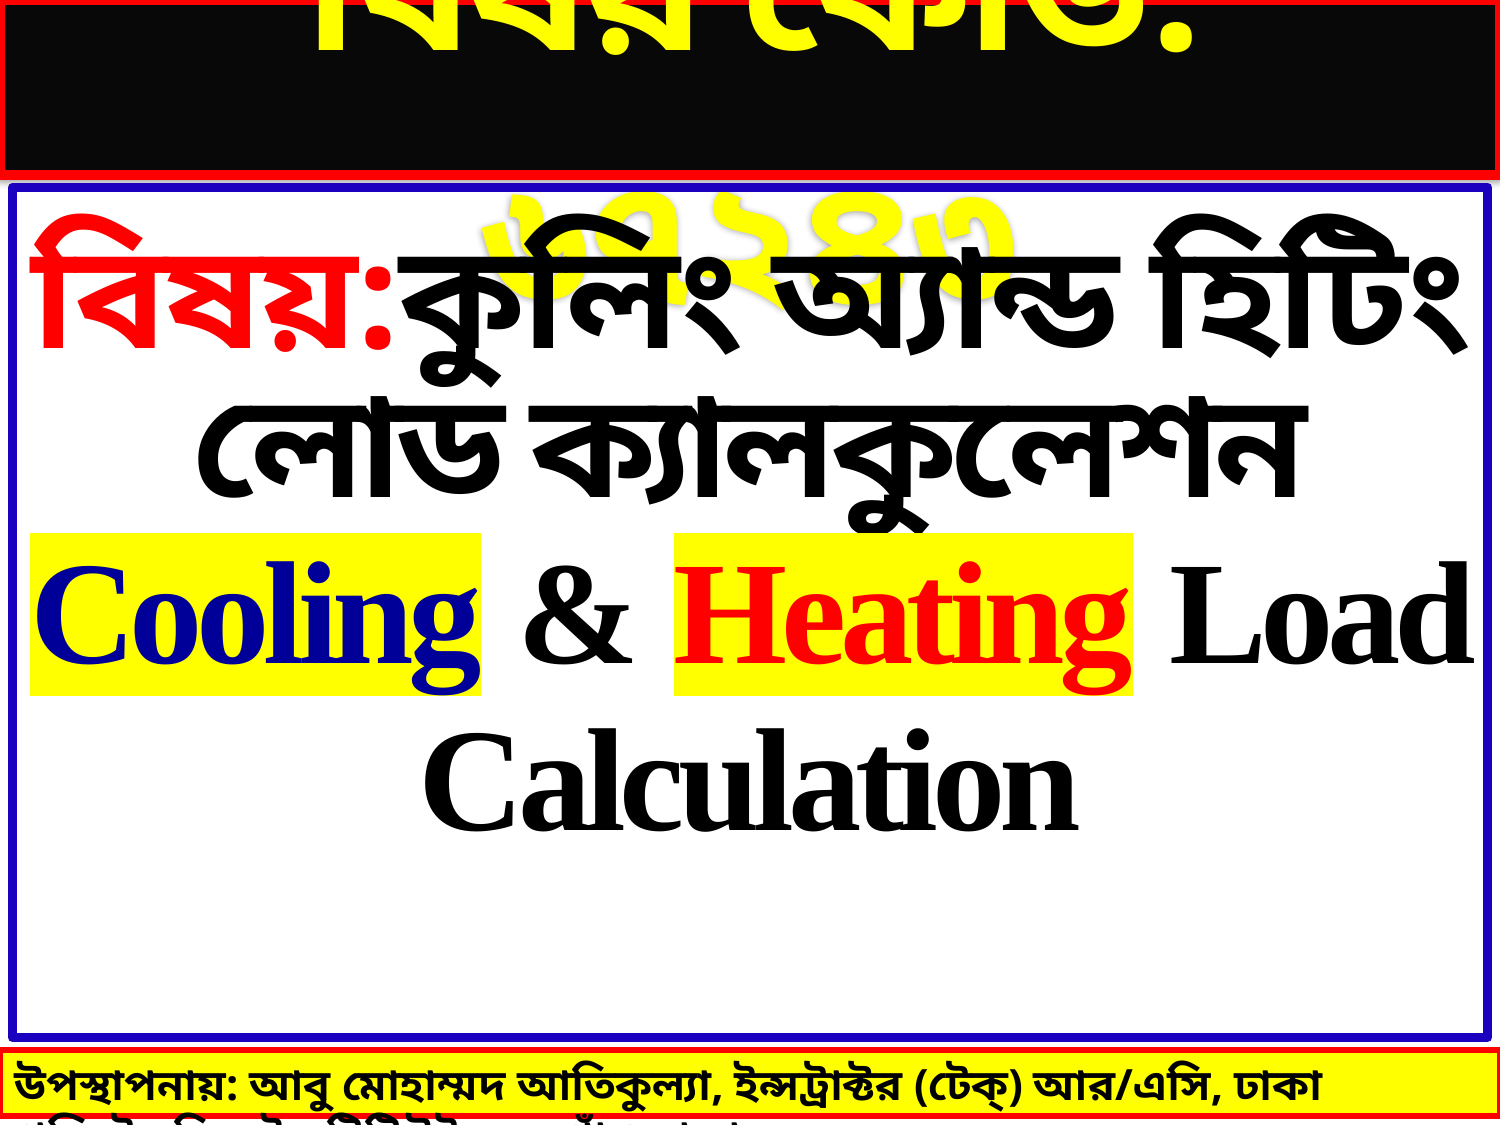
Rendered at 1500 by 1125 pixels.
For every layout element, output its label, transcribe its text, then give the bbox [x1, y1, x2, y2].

title বিষয় কোড: ৬৭২৪৩ [0, 0, 1500, 175]
text_box উপস্থাপনায়: আবু মোহাম্মদ আতিকুল্যা, ইন্সট্রাক্টর (টেক্) আর/এসি, ঢাকা পলিটেকনিক ইন্সটিটিউট,তেজগাঁও,ঢাকা [0, 1050, 1500, 1117]
list বিষয়:কুলিং অ্যান্ড ‍হিটিং লোড ক্যালকুলেশন Cooling & Heating Load Calculation [12, 187, 1488, 1038]
